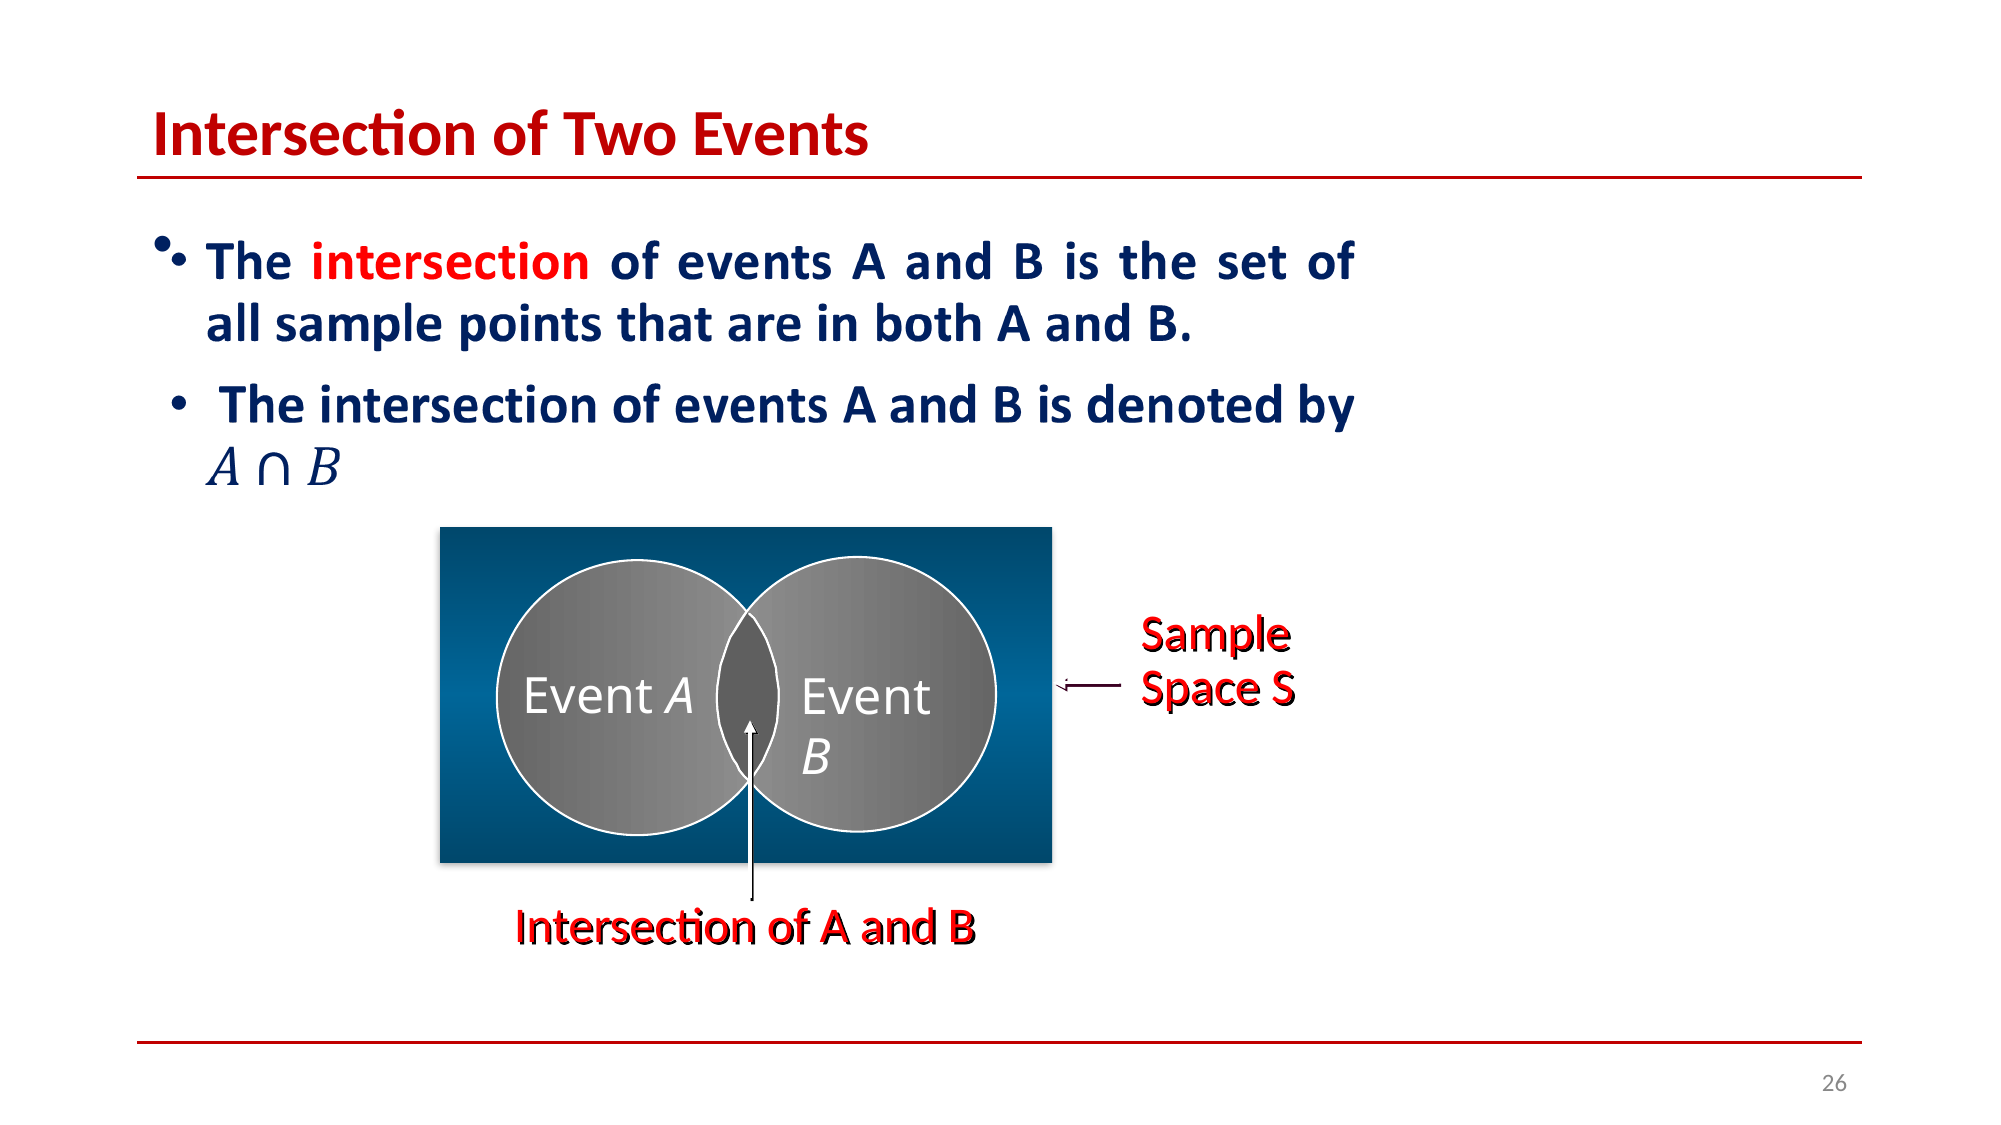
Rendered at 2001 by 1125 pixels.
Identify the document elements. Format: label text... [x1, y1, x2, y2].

text_box [440, 527, 1053, 863]
text_box [496, 560, 711, 836]
slide_number ‹#› [1412, 1051, 1863, 1111]
text_box Sample Space S [1125, 599, 1324, 722]
title Intersection of Two Events [137, 90, 1863, 178]
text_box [716, 556, 997, 832]
text_box Intersection of A and B [499, 892, 1036, 967]
text_box Event A [507, 656, 711, 731]
list [137, 208, 1388, 1014]
